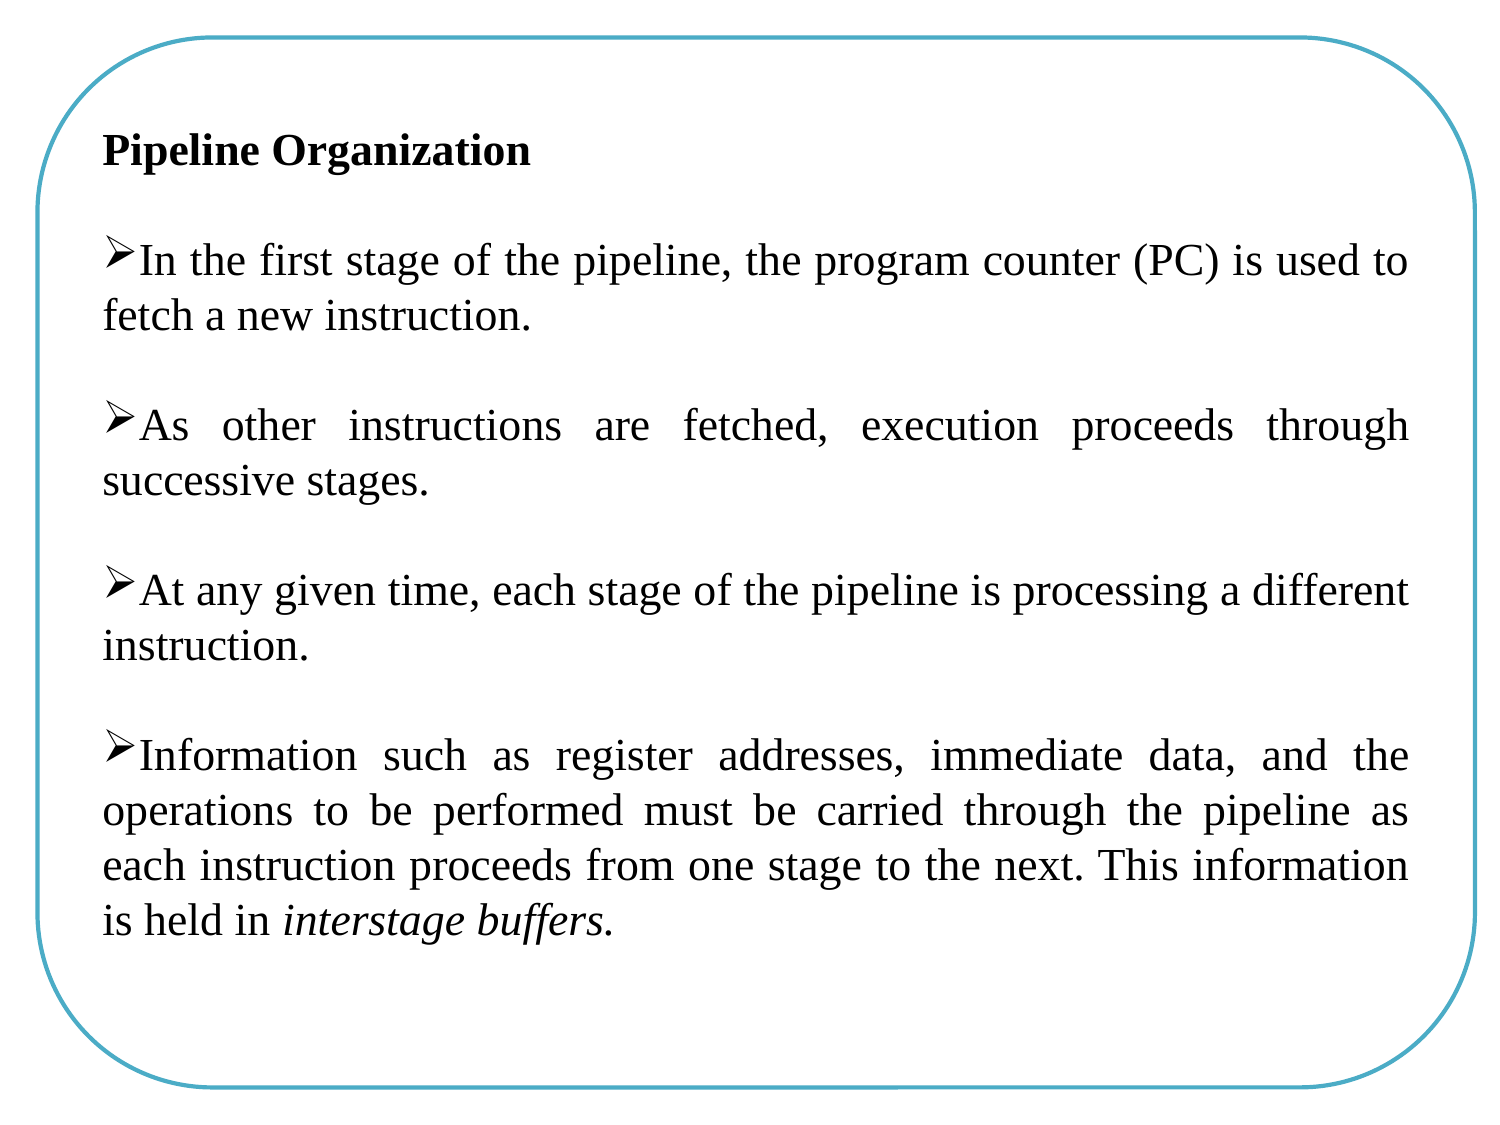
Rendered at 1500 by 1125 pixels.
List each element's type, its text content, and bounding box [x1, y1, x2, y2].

text_box [35, 35, 1478, 1090]
text_box Pipeline Organization In the first stage of the pipeline, the program counter (PC) is used to fetch a new instruction. As other instructions are fetched, execution proceeds through successive stages. At any given time, each stage of the pipeline is processing a different instruction. Information such as register addresses, immediate data, and the operations to be performed must be carried through the pipeline as each instruction proceeds from one stage to the next. This information is held in interstage buffers. [87, 112, 1425, 952]
